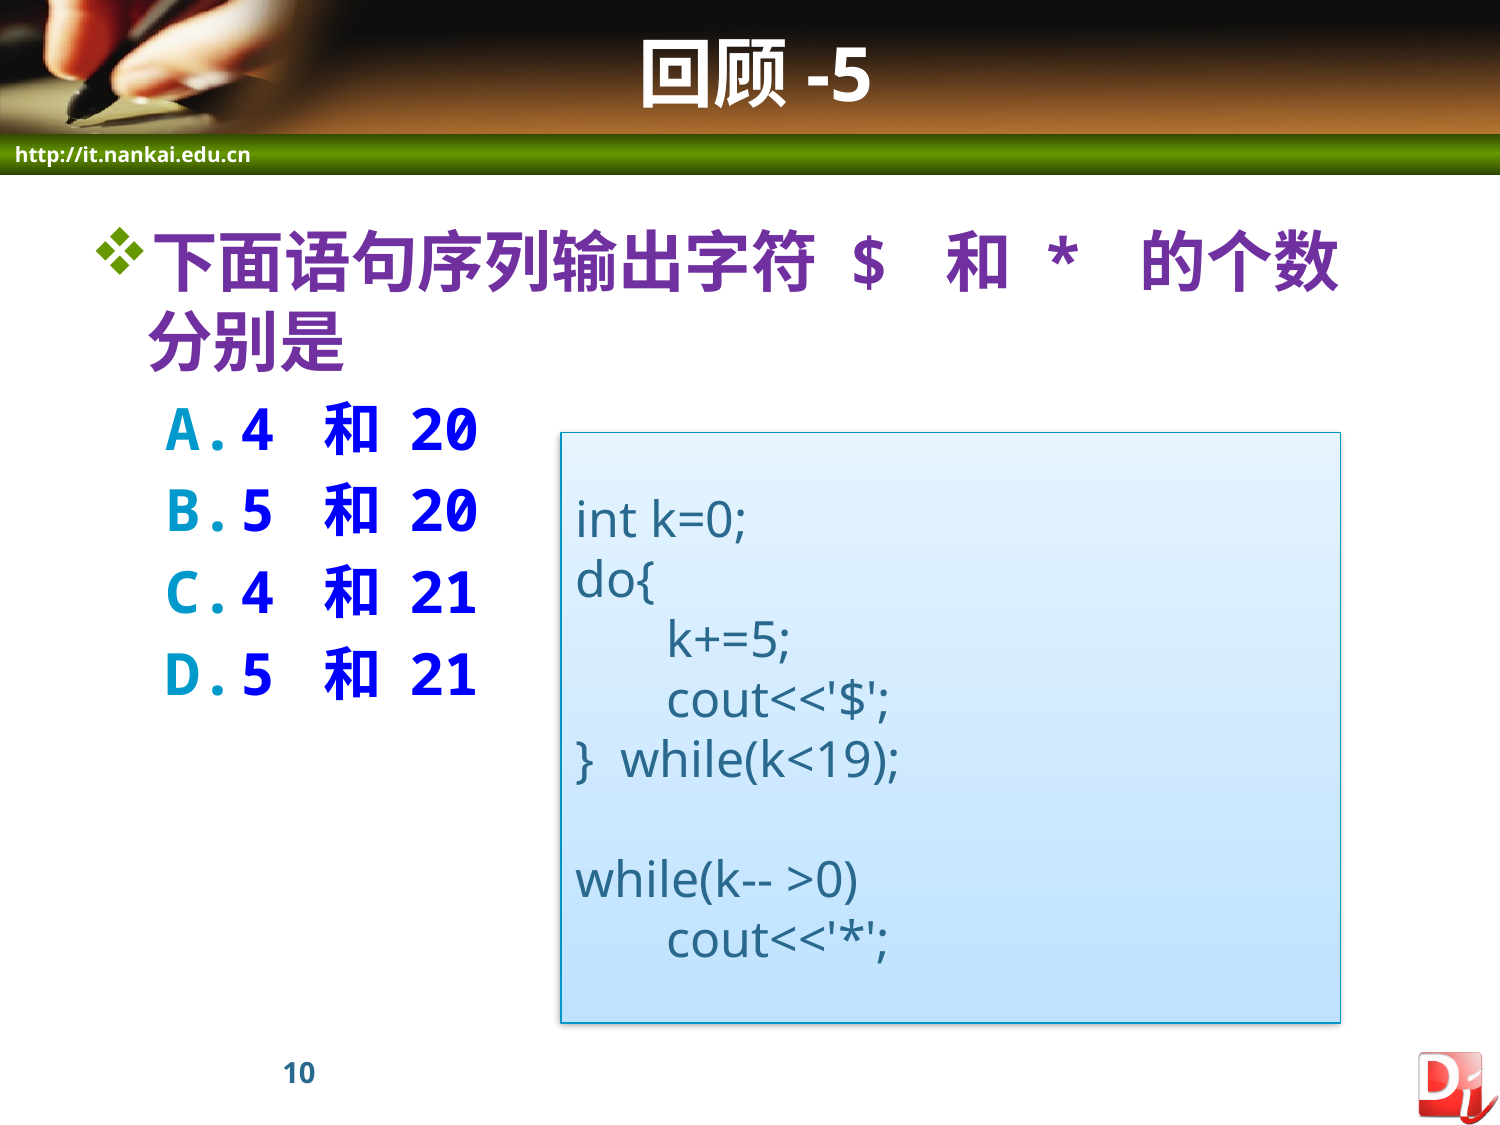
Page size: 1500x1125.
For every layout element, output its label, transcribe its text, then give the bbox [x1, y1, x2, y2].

picture [0, 0, 1500, 134]
title 回顾-5 [74, 24, 1438, 118]
text_box int k=0; do{ k+=5; cout<<'$'; } while(k<19); while(k-- >0) cout<<'*'; [560, 432, 1341, 1024]
slide_number 10 [123, 1046, 475, 1083]
picture [1417, 1052, 1500, 1125]
list 下面语句序列输出字符 $ 和 * 的个数分别是 4 和 20 5 和 20 4 和 21 5 和 21 [74, 212, 1413, 1038]
